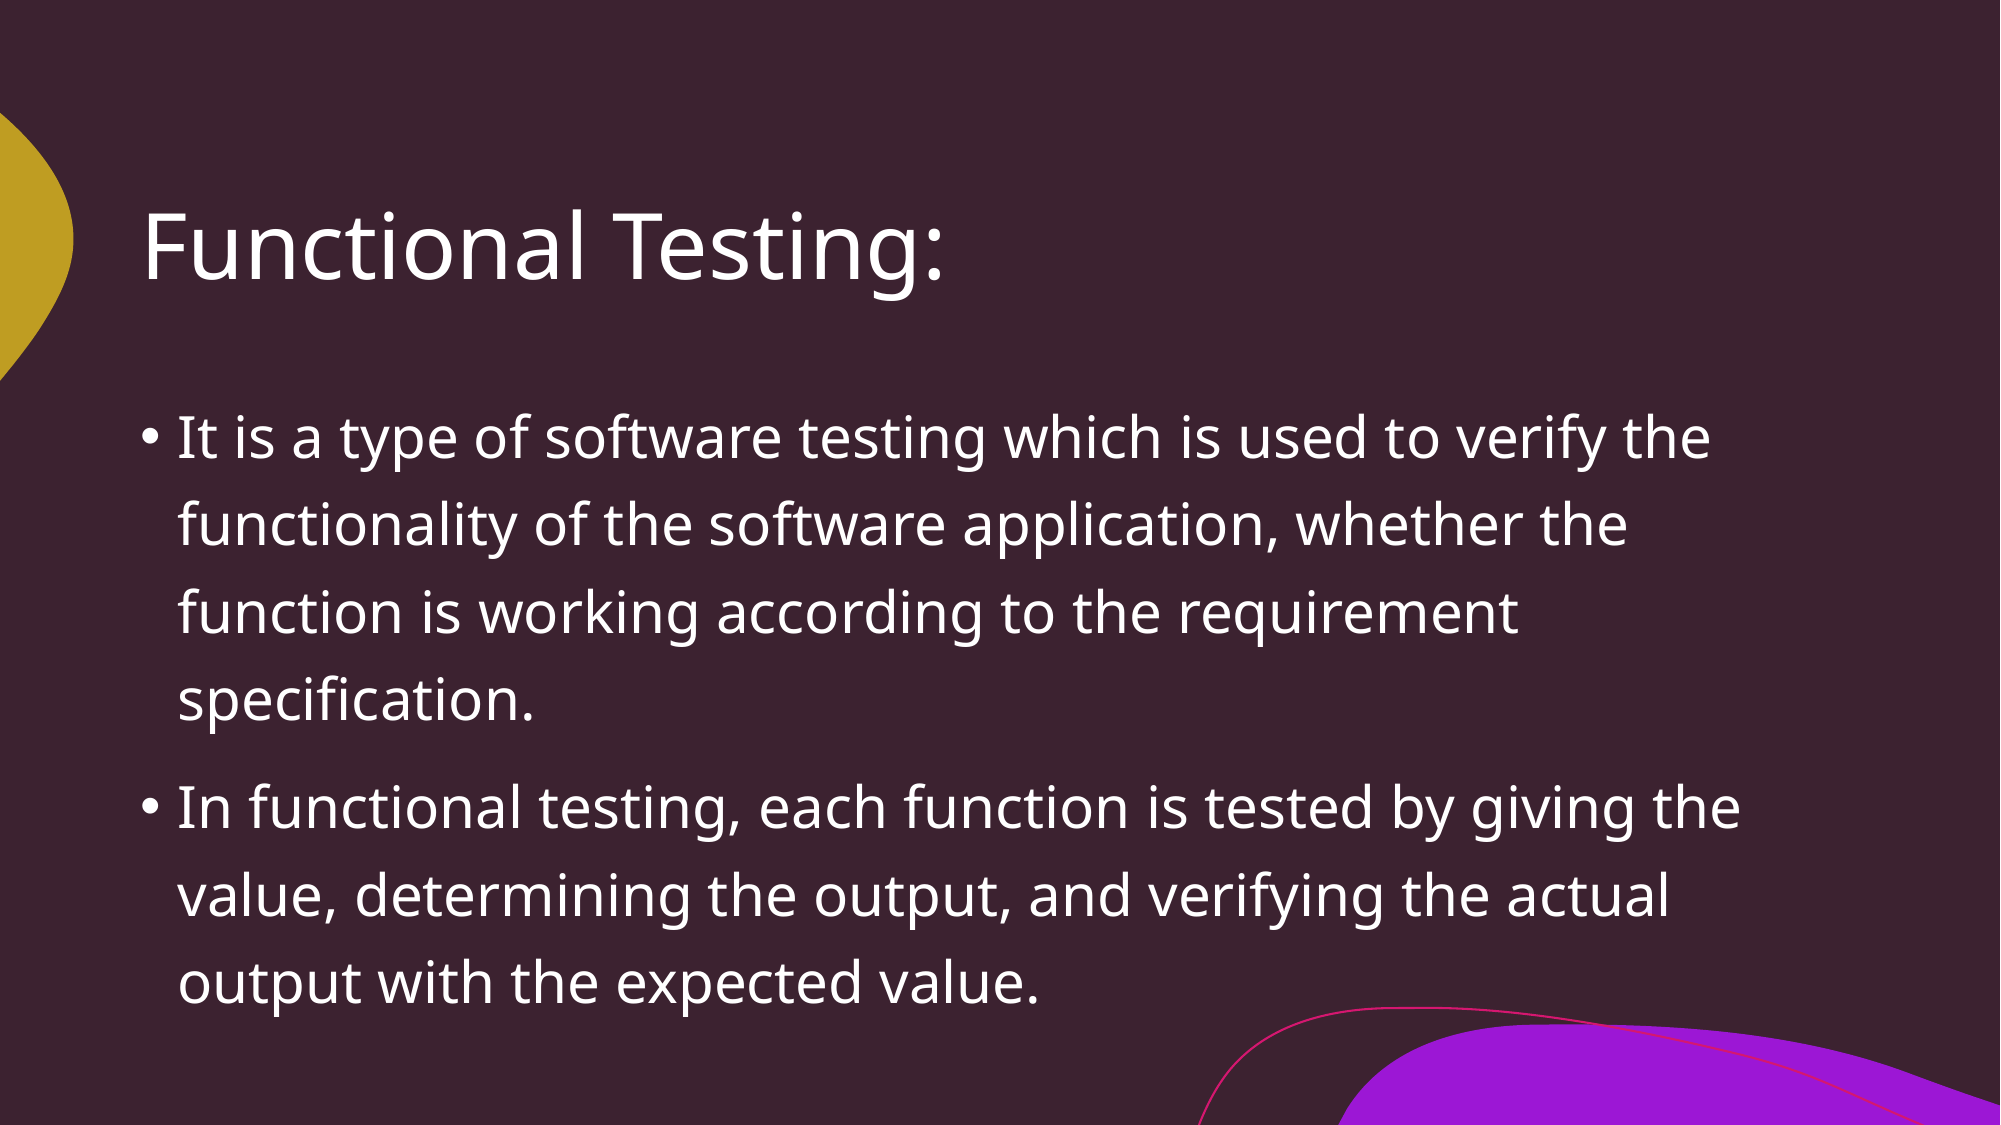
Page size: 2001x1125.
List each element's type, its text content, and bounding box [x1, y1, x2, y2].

title Functional Testing: [125, 125, 1875, 375]
list It is a type of software testing which is used to verify the functionality of the software application, whether the function is working according to the requirement specification. In functional testing, each function is tested by giving the value, determining the output, and verifying the actual output with the expected value. [125, 375, 1875, 1002]
